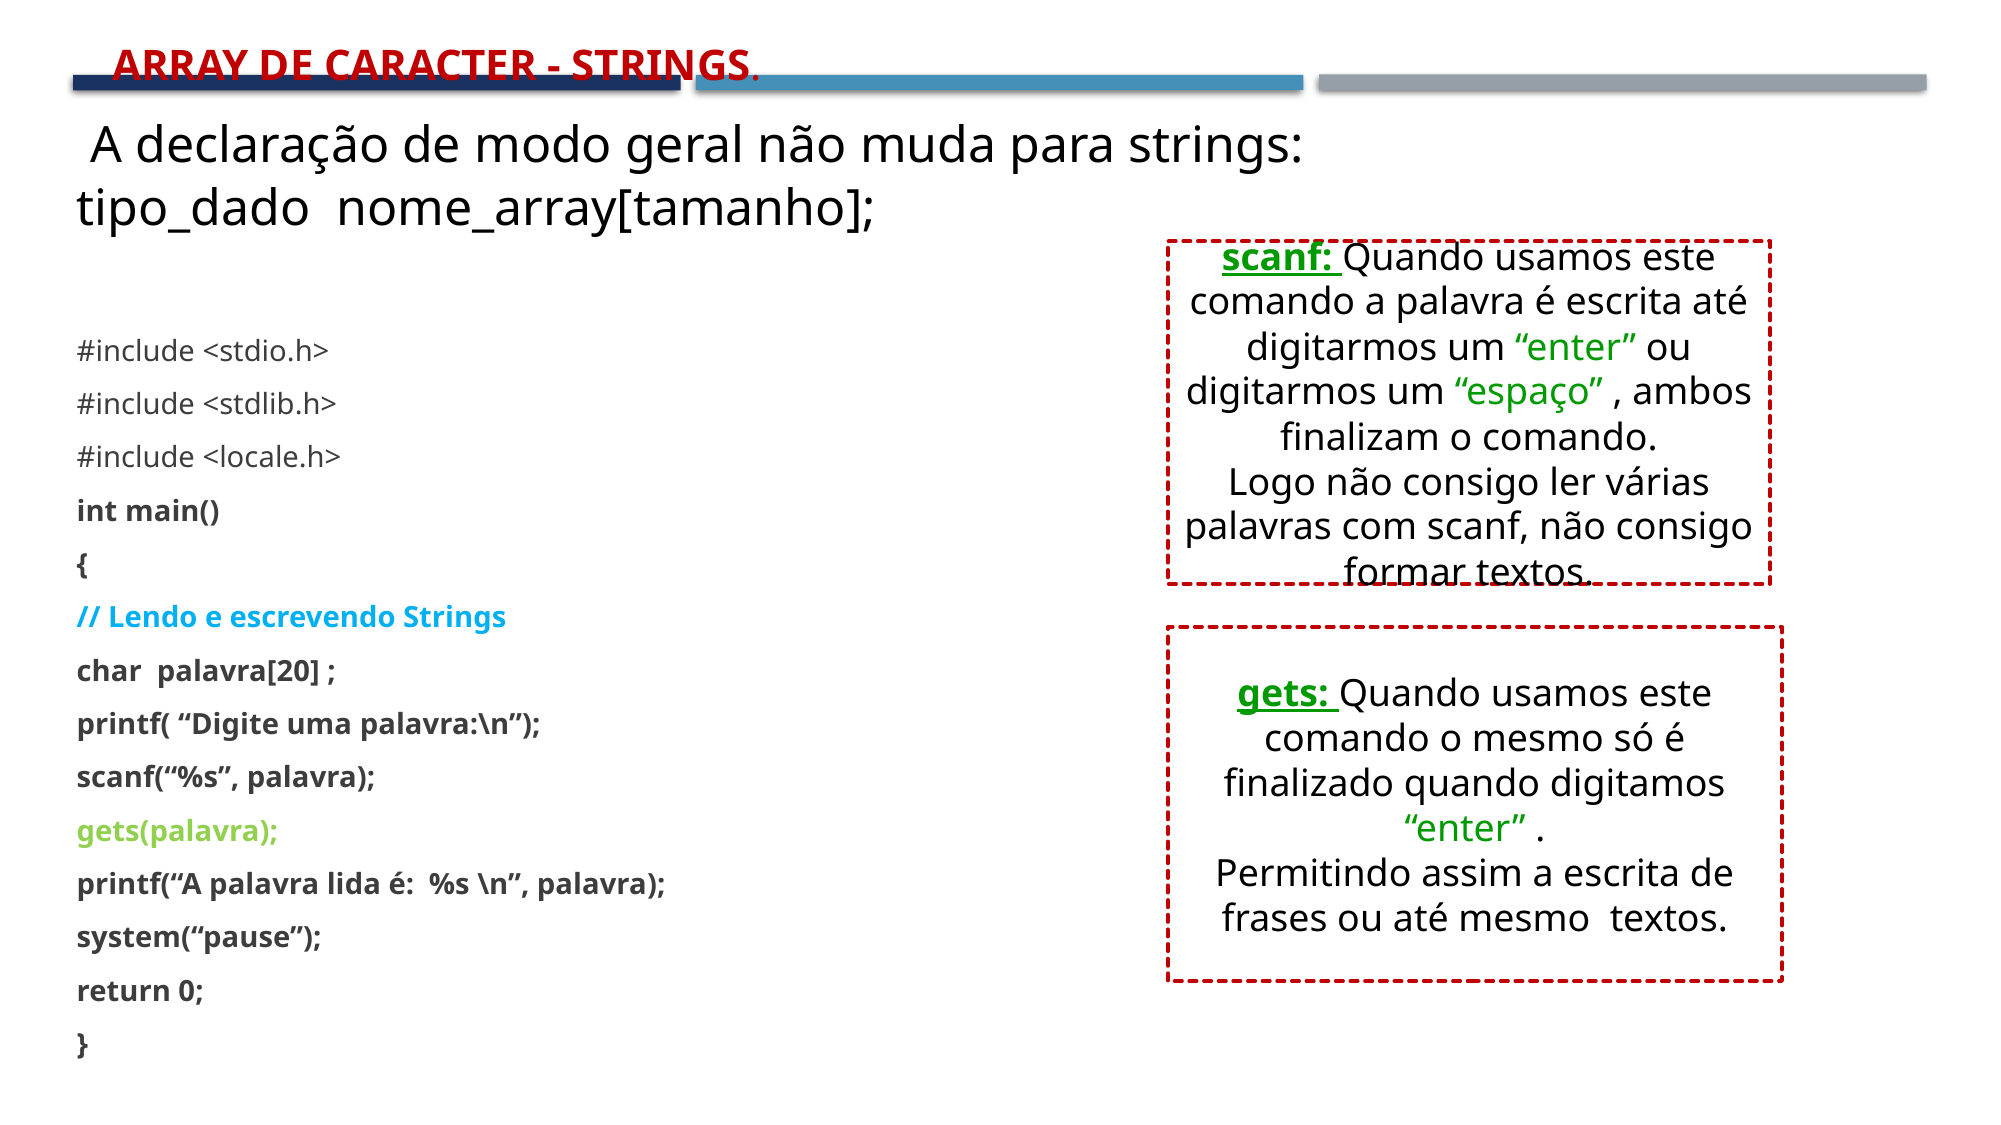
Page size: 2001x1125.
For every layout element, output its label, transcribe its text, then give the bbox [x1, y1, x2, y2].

list #include <stdio.h> #include <stdlib.h> #include <locale.h> int main() { // Lendo e escrevendo Strings char palavra[20] ; printf( “Digite uma palavra:\n”); scanf(“%s”, palavra); gets(palavra); printf(“A palavra lida é: %s \n”, palavra); system(“pause”); return 0; } [61, 421, 1448, 1024]
title Array de caracter - STRINGS. [97, 30, 1448, 105]
text_box tipo_dado nome_array[tamanho]; [61, 168, 1412, 275]
text_box A declaração de modo geral não muda para strings: [75, 105, 1736, 189]
text_box gets: Quando usamos este comando o mesmo só é finalizado quando digitamos “enter” . Permitindo assim a escrita de frases ou até mesmo textos. [1166, 625, 1784, 983]
text_box scanf: Quando usamos este comando a palavra é escrita até digitarmos um “enter” ou digitarmos um “espaço” , ambos finalizam o comando. Logo não consigo ler várias palavras com scanf, não consigo formar textos. [1166, 239, 1772, 586]
